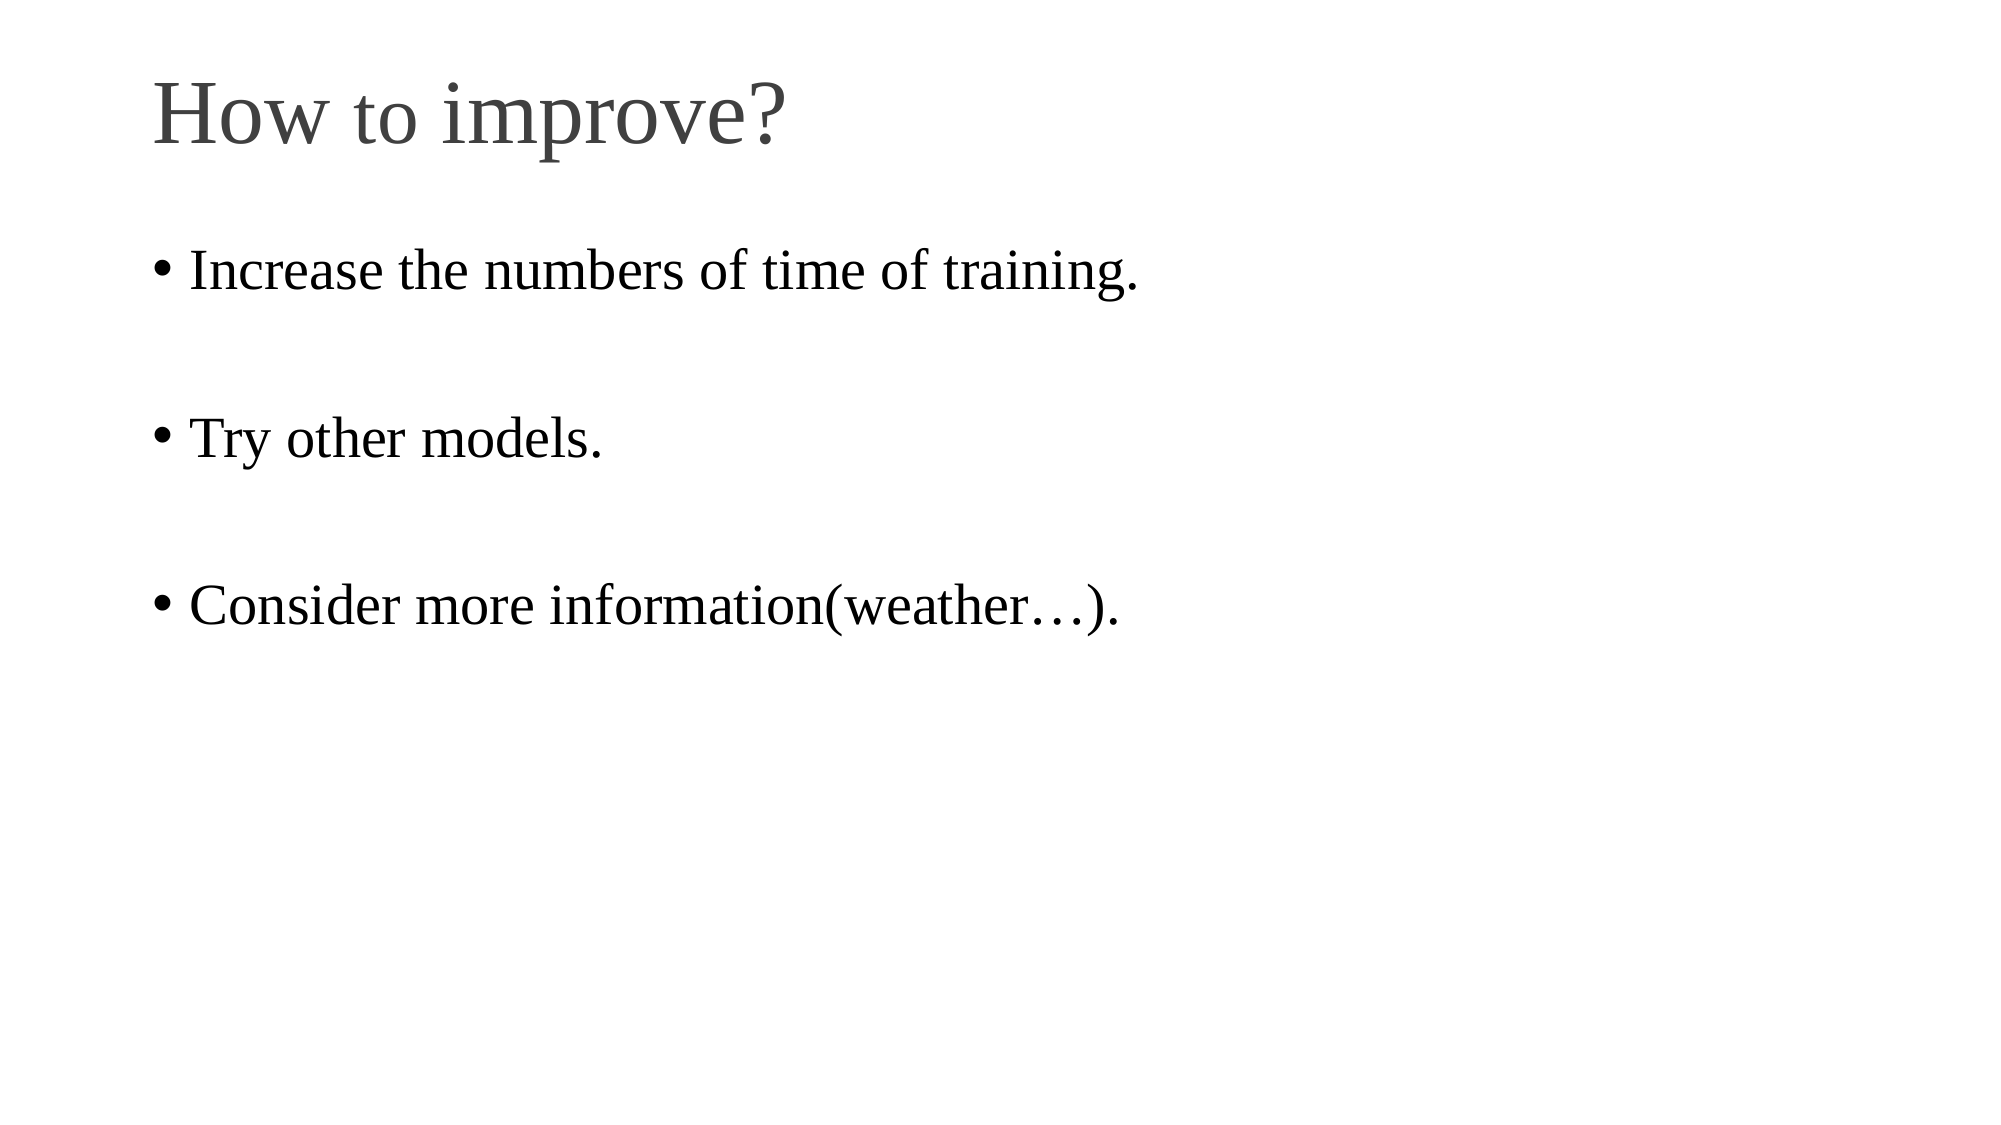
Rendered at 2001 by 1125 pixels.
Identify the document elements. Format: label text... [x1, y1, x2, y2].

title How to improve? [137, 59, 1863, 231]
list Increase the numbers of time of training. Try other models. Consider more information(weather…). [137, 231, 1863, 1014]
